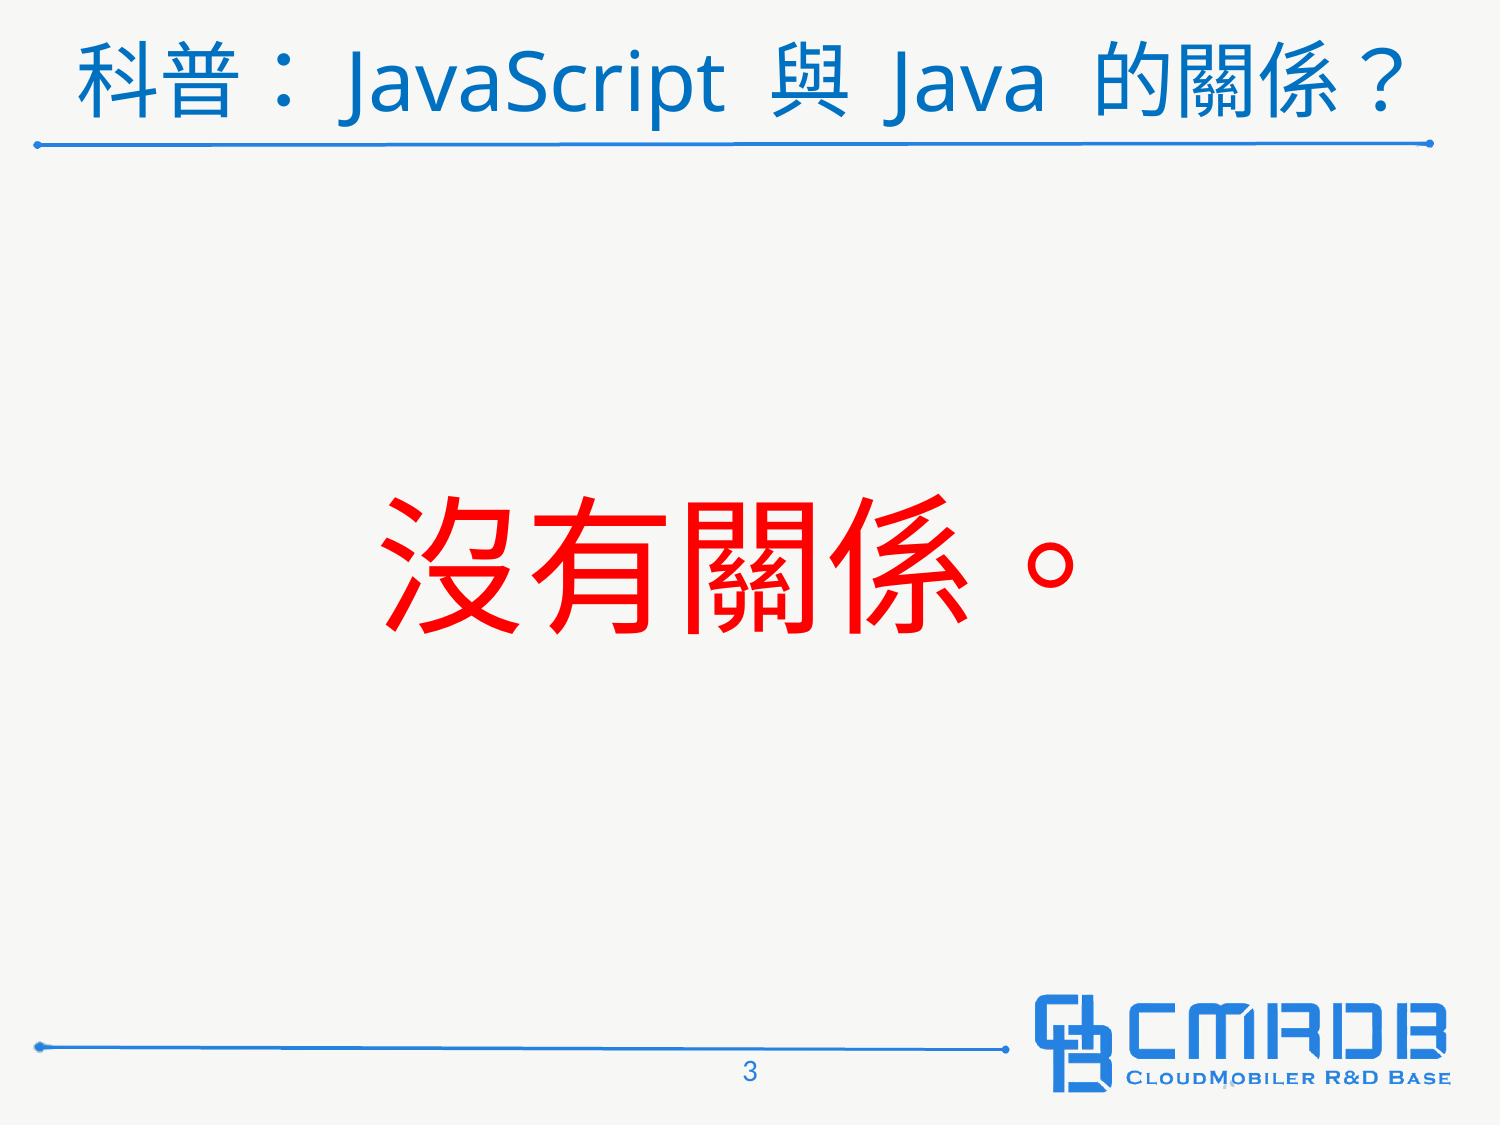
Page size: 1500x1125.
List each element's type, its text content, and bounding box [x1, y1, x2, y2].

title 科普：JavaScript 與 Java 的關係？ [0, 0, 1500, 138]
picture [0, 920, 1500, 1125]
picture [0, 138, 1500, 205]
list 沒有關係。 [0, 205, 1500, 920]
